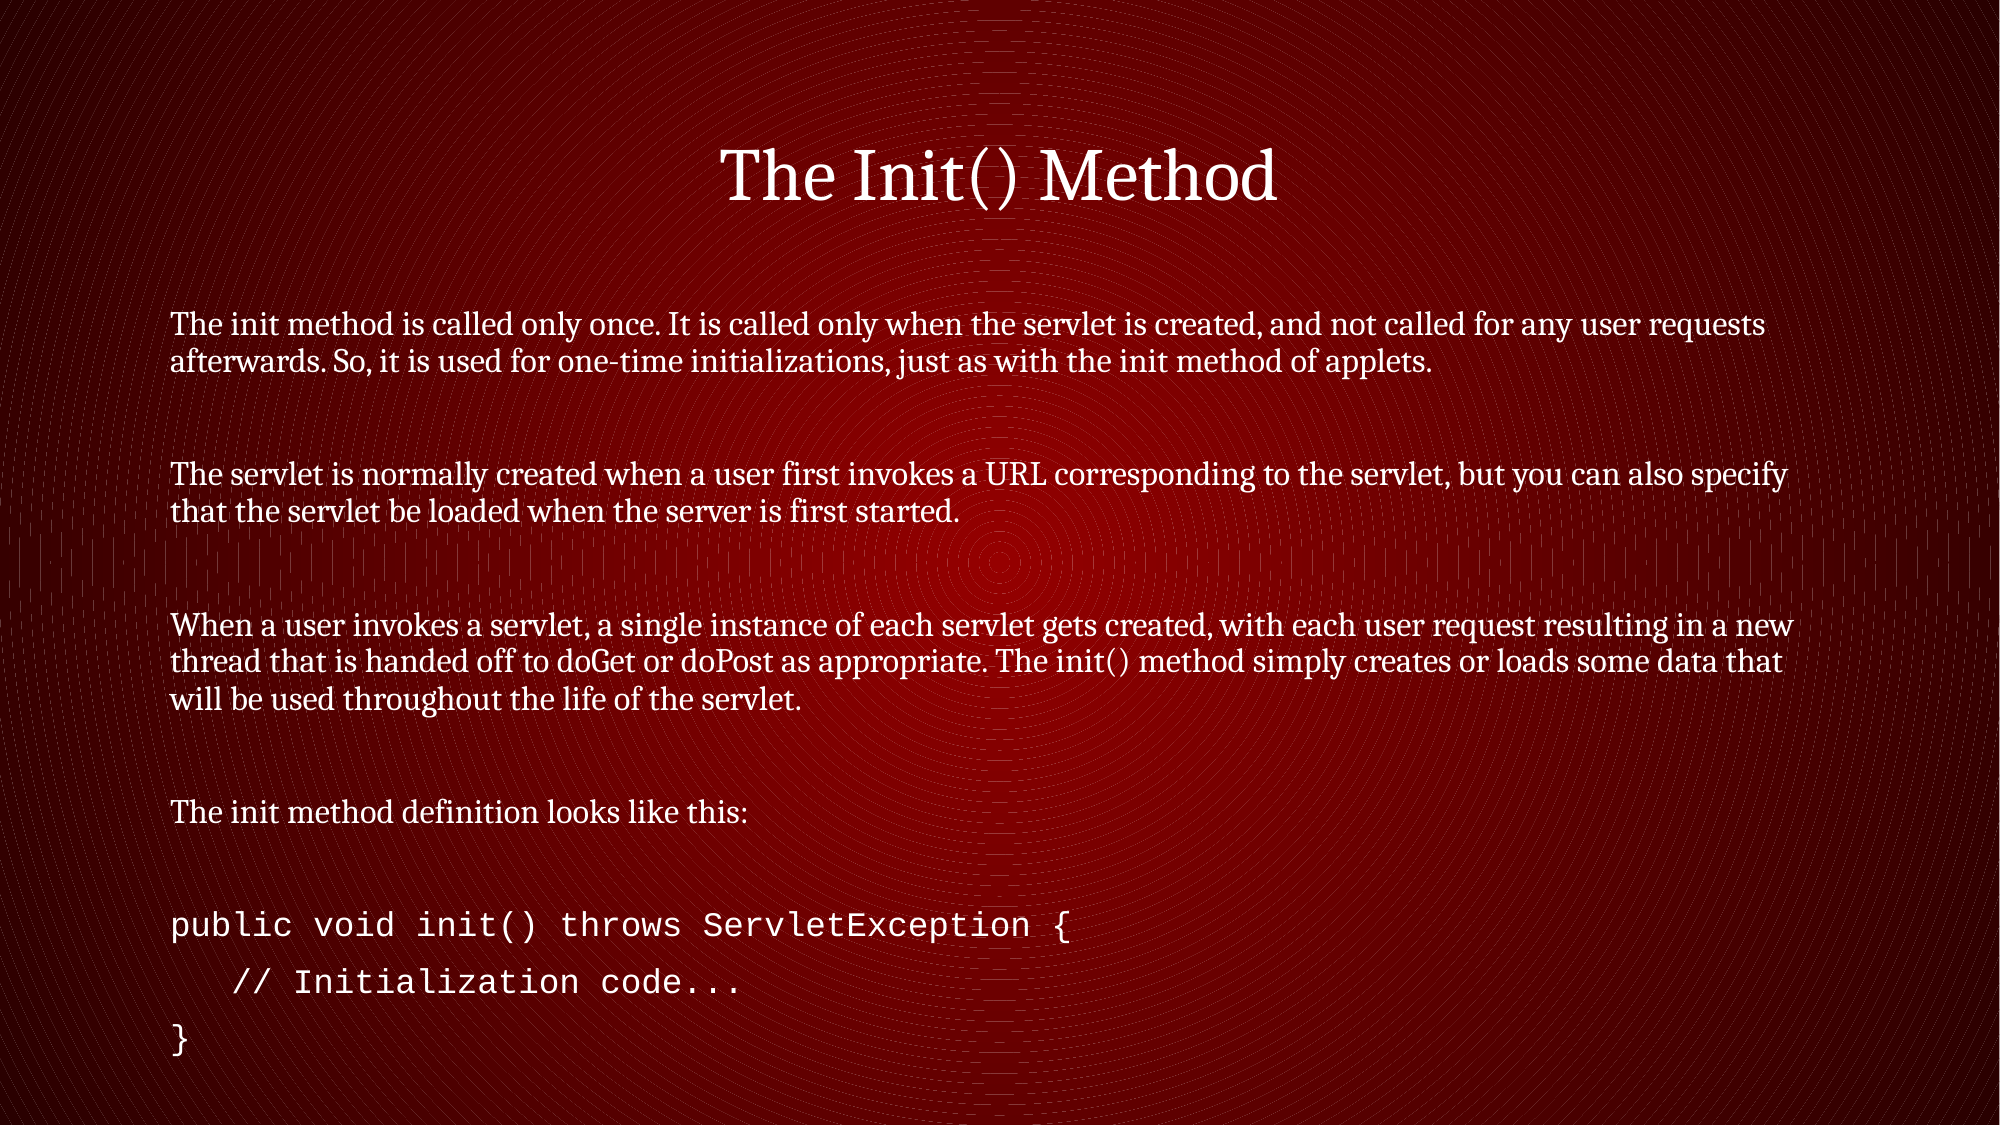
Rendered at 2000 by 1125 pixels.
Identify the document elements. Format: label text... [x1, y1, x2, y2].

title The Init() Method [149, 79, 1850, 280]
list The init method is called only once. It is called only when the servlet is created, and not called for any user requests afterwards. So, it is used for one-time initializations, just as with the init method of applets. The servlet is normally created when a user first invokes a URL corresponding to the servlet, but you can also specify that the servlet be loaded when the server is first started. When a user invokes a servlet, a single instance of each servlet gets created, with each user request resulting in a new thread that is handed off to doGet or doPost as appropriate. The init() method simply creates or loads some data that will be used throughout the life of the servlet. The init method definition looks like this: public void init() throws ServletException { // Initialization code... } [149, 295, 1850, 1075]
